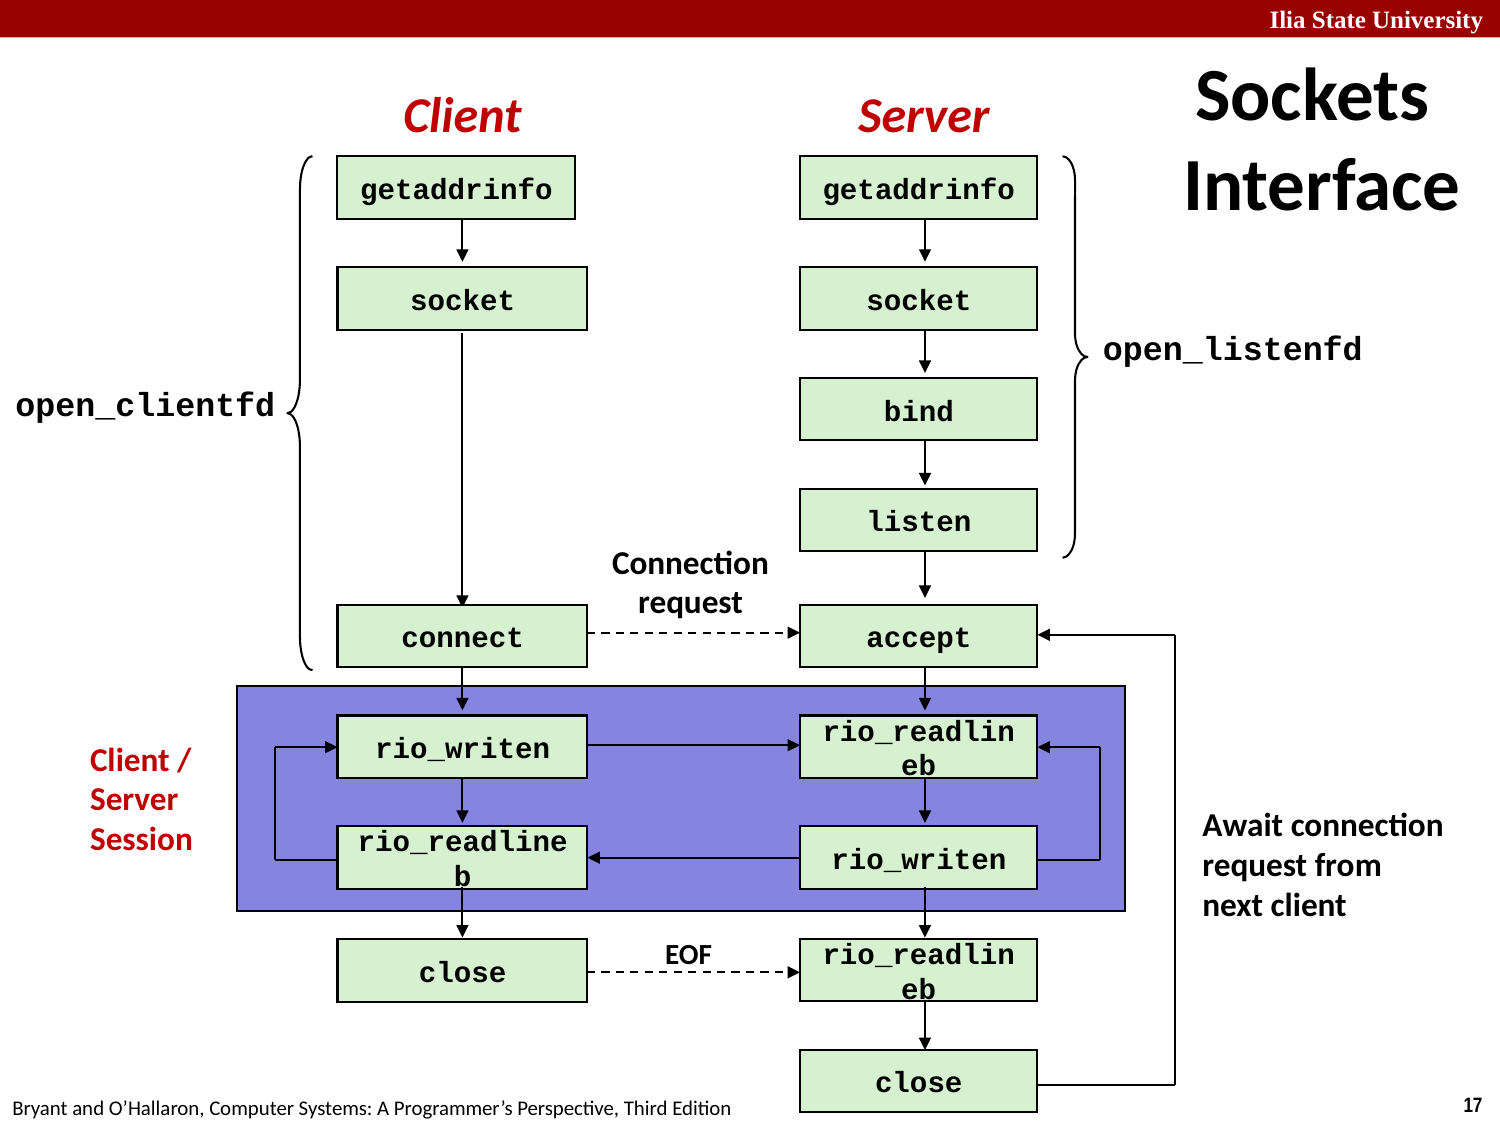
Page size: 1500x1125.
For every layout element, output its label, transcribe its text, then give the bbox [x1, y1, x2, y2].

text_box Client [387, 74, 538, 150]
text_box open_clientfd [0, 375, 291, 430]
text_box [237, 685, 332, 911]
text_box [291, 156, 313, 671]
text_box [337, 634, 1176, 1113]
text_box socket [799, 267, 1038, 330]
text_box connect [337, 604, 588, 634]
text_box getaddrinfo [799, 156, 1038, 219]
text_box listen [799, 488, 1038, 552]
text_box open_listenfd [1087, 319, 1379, 375]
text_box [1062, 156, 1087, 558]
text_box Connection request [595, 533, 786, 629]
text_box Client / Server Session [74, 730, 213, 865]
text_box Await connection request from next client [1187, 796, 1463, 931]
text_box Server [842, 74, 1006, 150]
text_box bind [799, 378, 1038, 441]
text_box socket [337, 267, 588, 330]
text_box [274, 746, 331, 860]
text_box getaddrinfo [337, 156, 575, 219]
text_box accept [799, 604, 1038, 633]
title Sockets Interface [1137, 37, 1488, 234]
